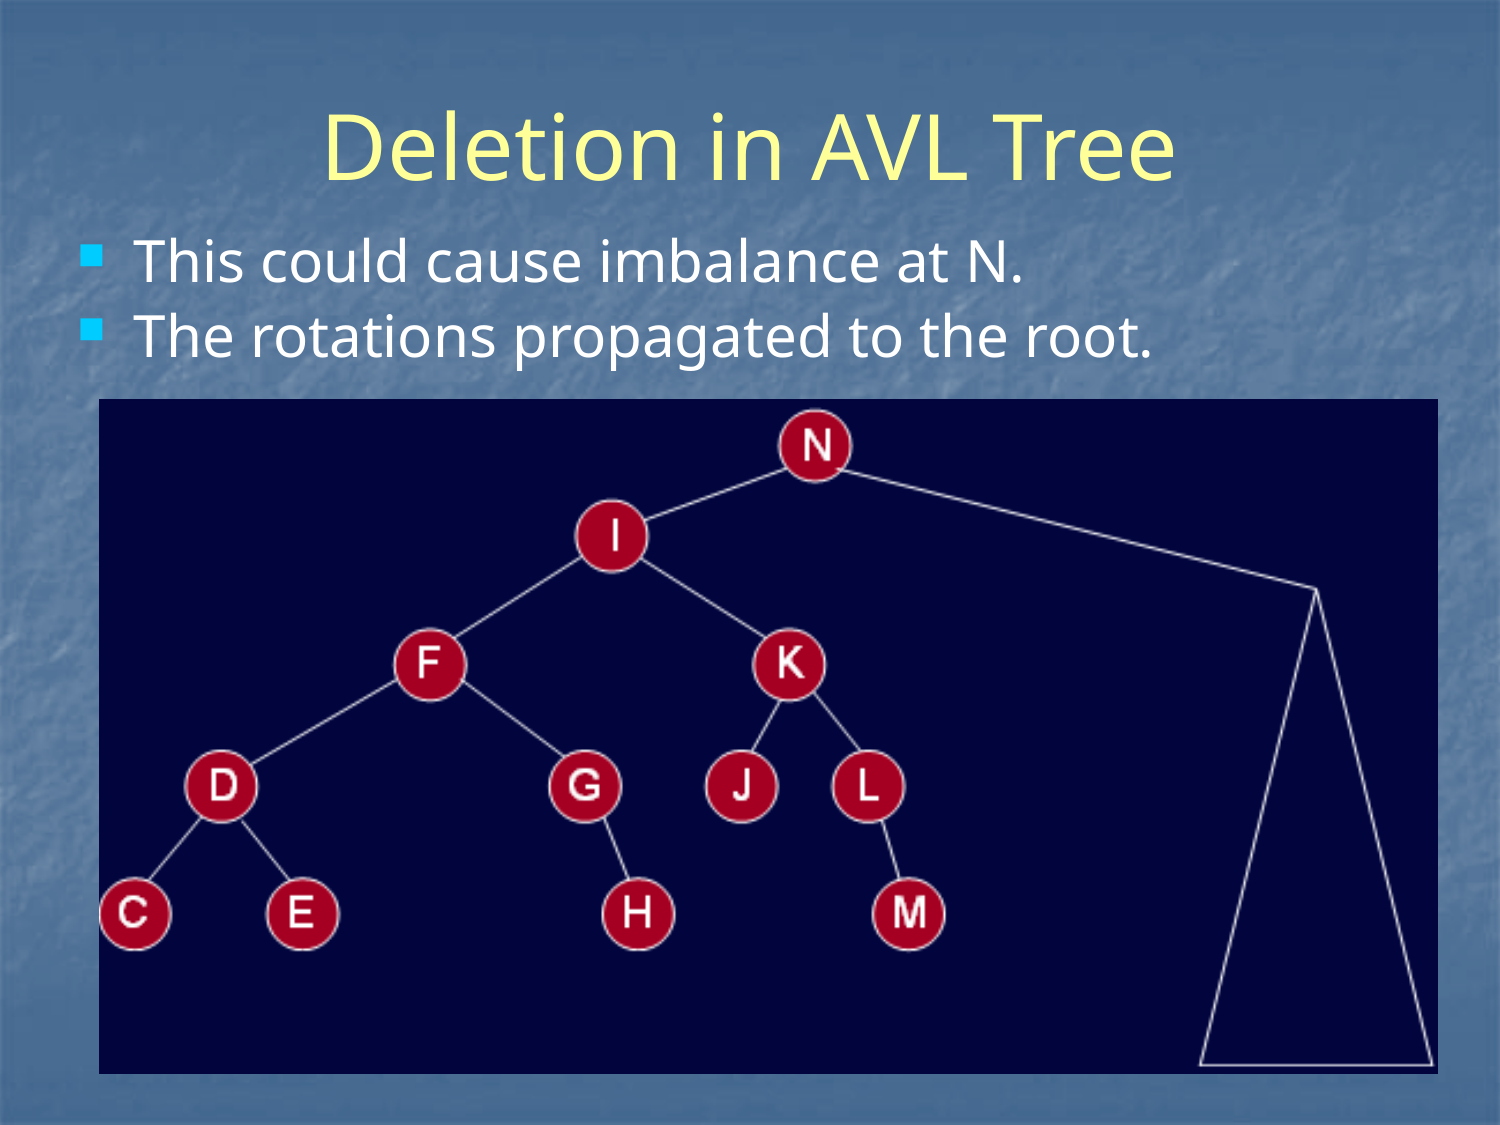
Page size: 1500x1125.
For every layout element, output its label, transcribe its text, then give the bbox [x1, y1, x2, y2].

list This could cause imbalance at N. The rotations propagated to the root. [62, 224, 1413, 388]
title Deletion in AVL Tree [75, 62, 1425, 225]
picture [99, 399, 1438, 1074]
